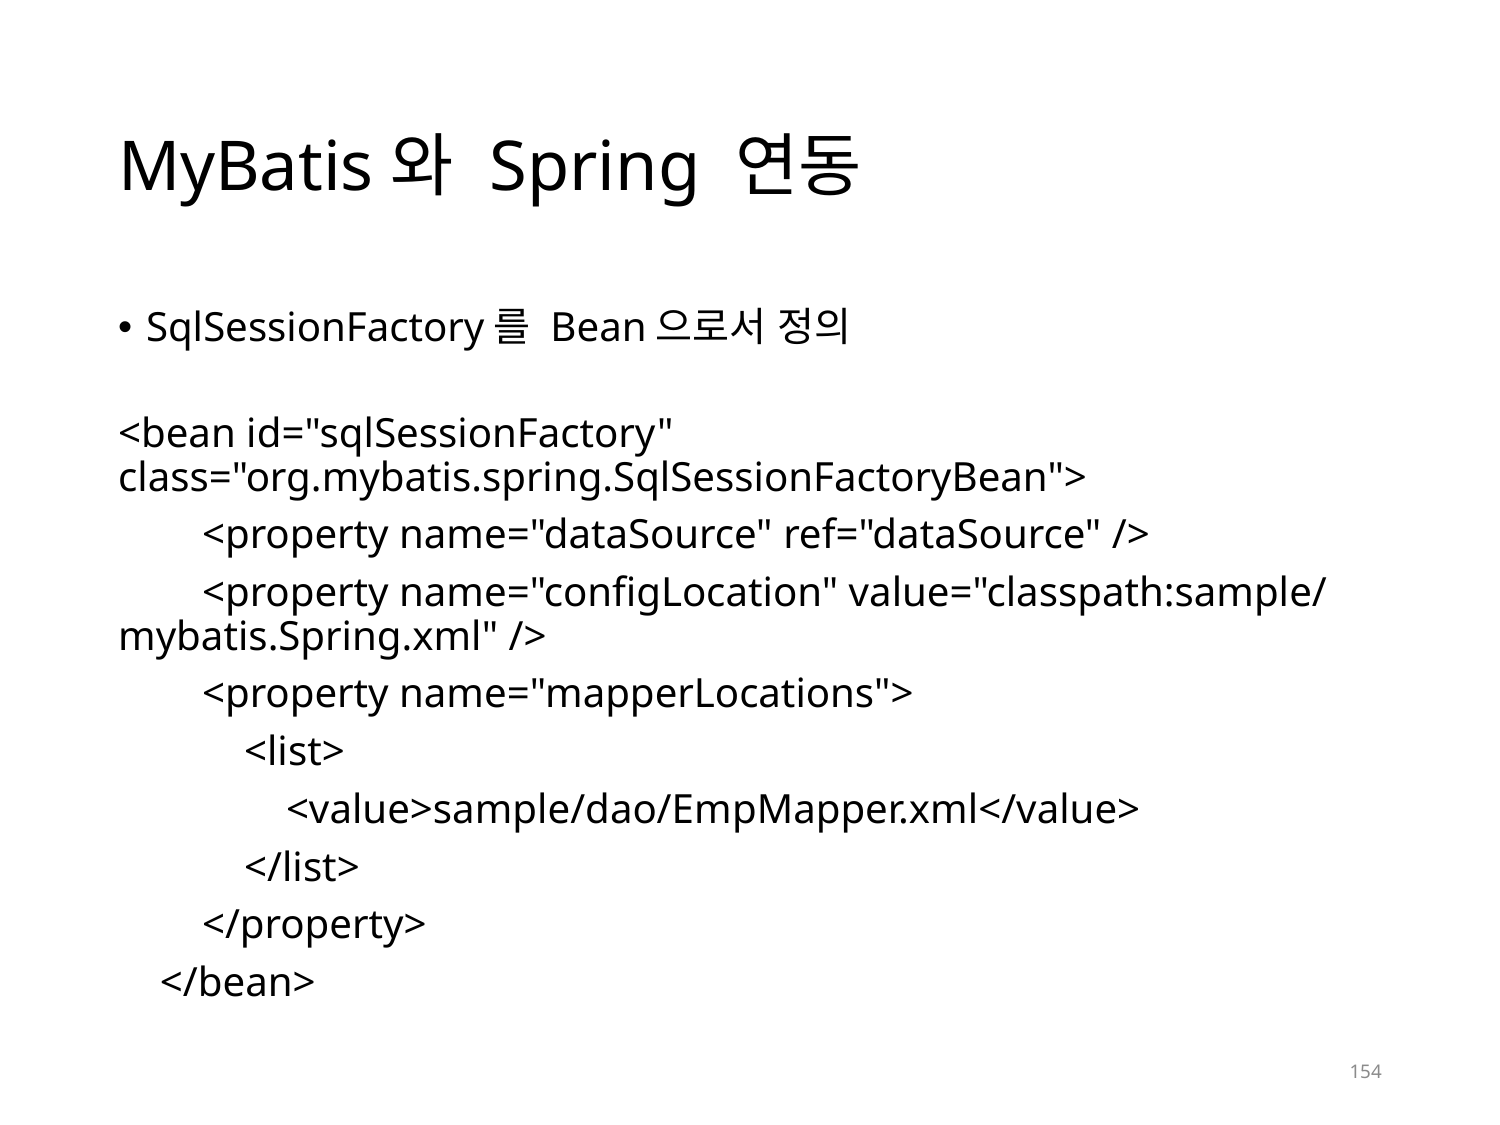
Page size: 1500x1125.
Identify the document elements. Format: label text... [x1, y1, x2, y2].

slide_number 154 [1059, 1042, 1397, 1103]
list SqlSessionFactory를 Bean으로서 정의 <bean id="sqlSessionFactory" class="org.mybatis.spring.SqlSessionFactoryBean"> <property name="dataSource" ref="dataSource" /> <property name="configLocation" value="classpath:sample/mybatis.Spring.xml" /> <property name="mapperLocations"> <list> <value>sample/dao/EmpMapper.xml</value> </list> </property> </bean> [103, 299, 1397, 1014]
title MyBatis와 Spring 연동 [103, 59, 1397, 278]
